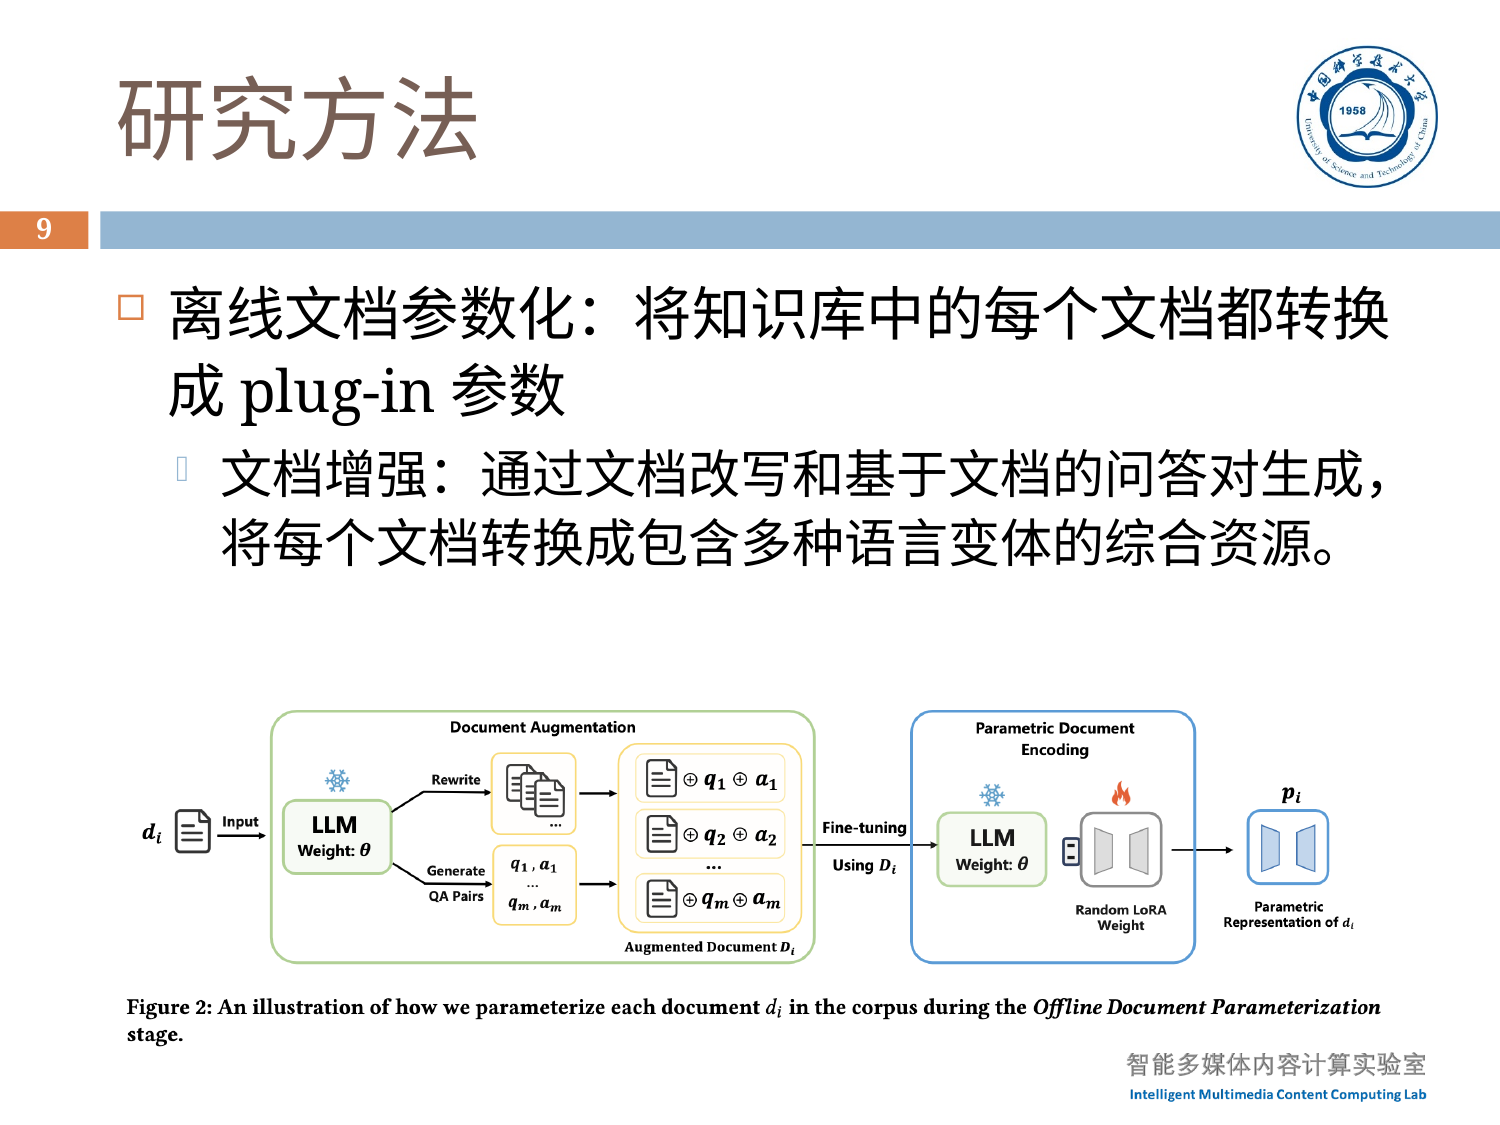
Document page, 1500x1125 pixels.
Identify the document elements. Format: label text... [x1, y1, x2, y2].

picture [1293, 38, 1438, 188]
slide_number 9 [0, 211, 89, 250]
title 研究方法 [100, 35, 514, 198]
picture [112, 672, 1456, 1125]
list 离线文档参数化：将知识库中的每个文档都转换成plug-in参数 文档增强：通过文档改写和基于文档的问答对生成，将每个文档转换成包含多种语言变体的综合资源。 [100, 262, 1438, 1013]
